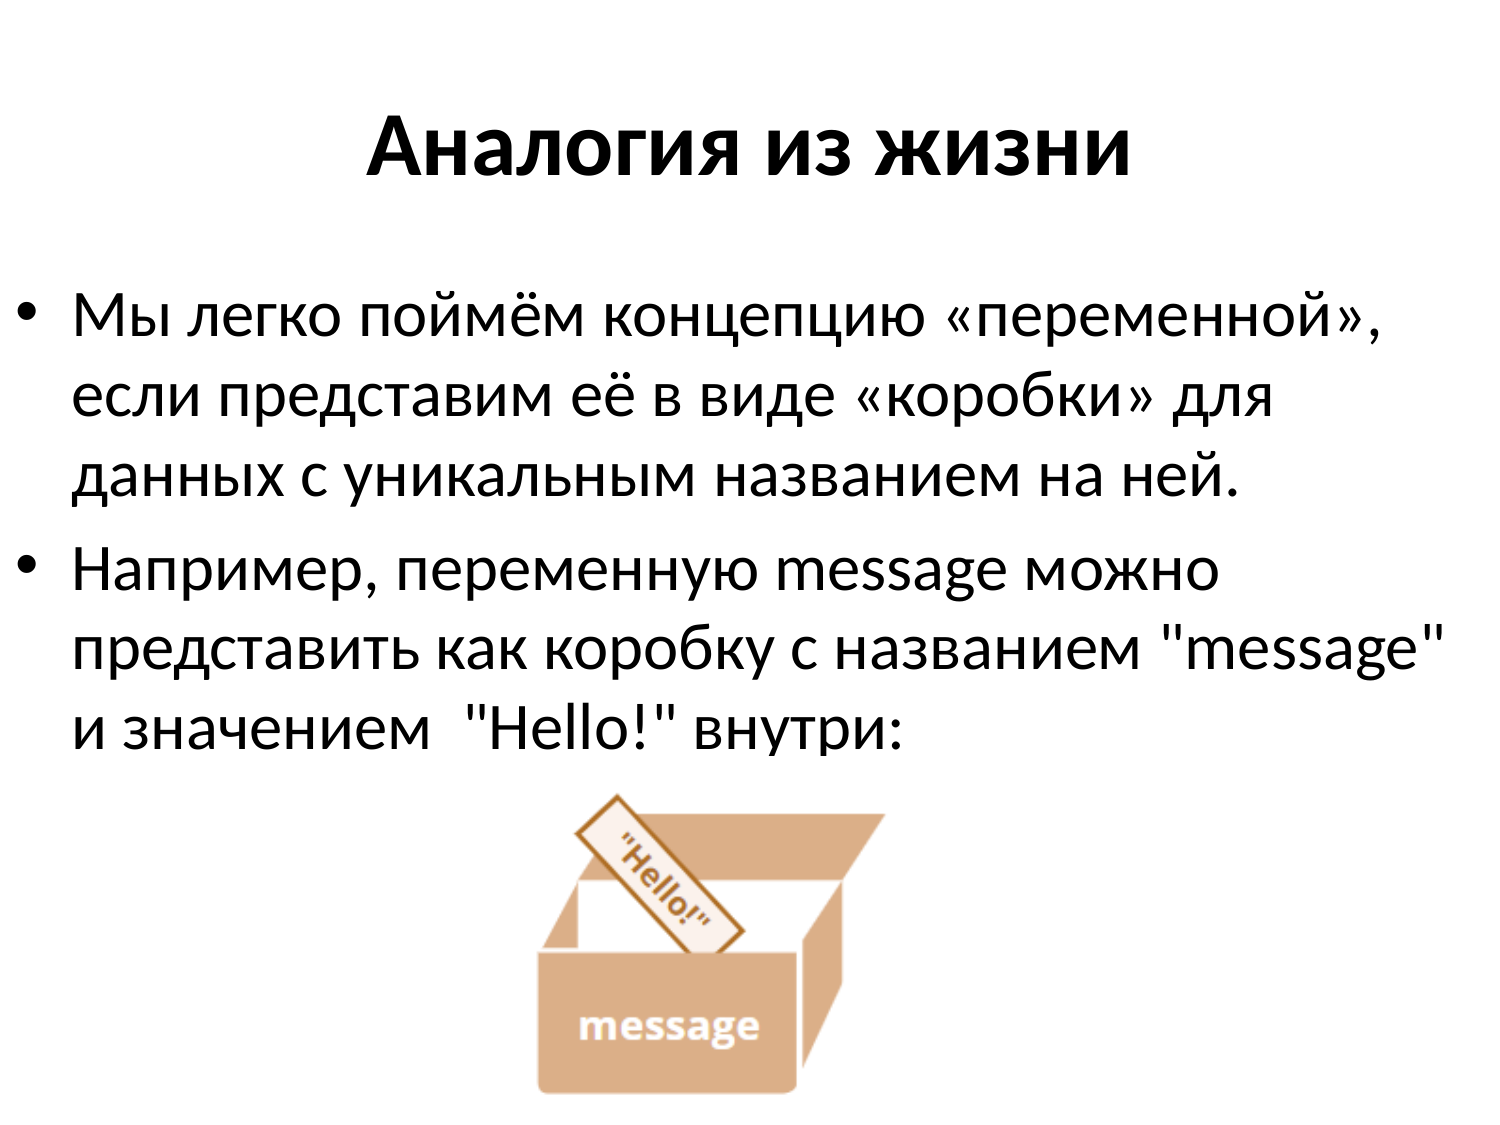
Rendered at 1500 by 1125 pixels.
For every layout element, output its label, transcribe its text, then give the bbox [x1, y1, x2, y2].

list Мы легко поймём концепцию «переменной», если представим её в виде «коробки» для данных с уникальным названием на ней. Например, переменную message можно представить как коробку с названием "message" и значением "Hello!" внутри: [0, 262, 1500, 1005]
picture [491, 756, 910, 1125]
title Аналогия из жизни [75, 45, 1425, 233]
